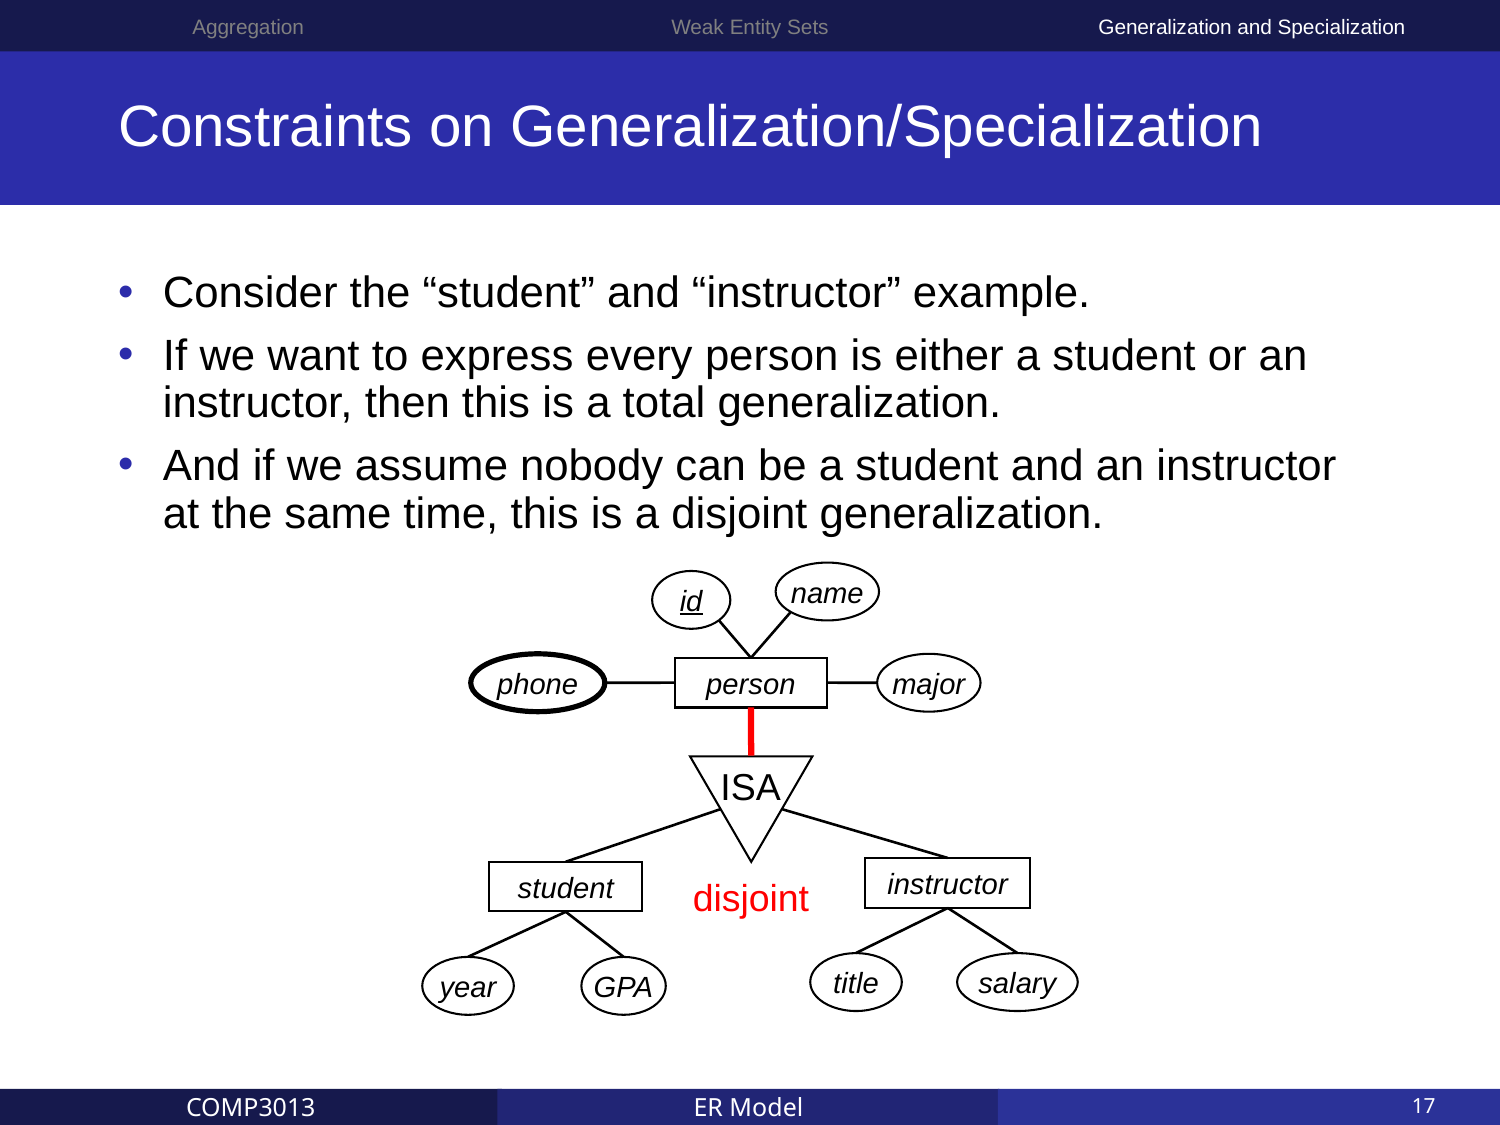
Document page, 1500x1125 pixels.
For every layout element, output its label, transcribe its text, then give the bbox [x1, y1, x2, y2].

text_box Generalization and Specialization [1005, 0, 1500, 53]
text_box Weak Entity Sets [495, 0, 1005, 53]
list Consider the “student” and “instructor” example. If we want to express every person is either a student or an instructor, then this is a total generalization. And if we assume nobody can be a student and an instructor at the same time, this is a disjoint generalization. [103, 262, 1397, 1040]
title Constraints on Generalization/Specialization [103, 57, 1397, 197]
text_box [422, 562, 1078, 1015]
text_box Aggregation [0, 0, 495, 53]
